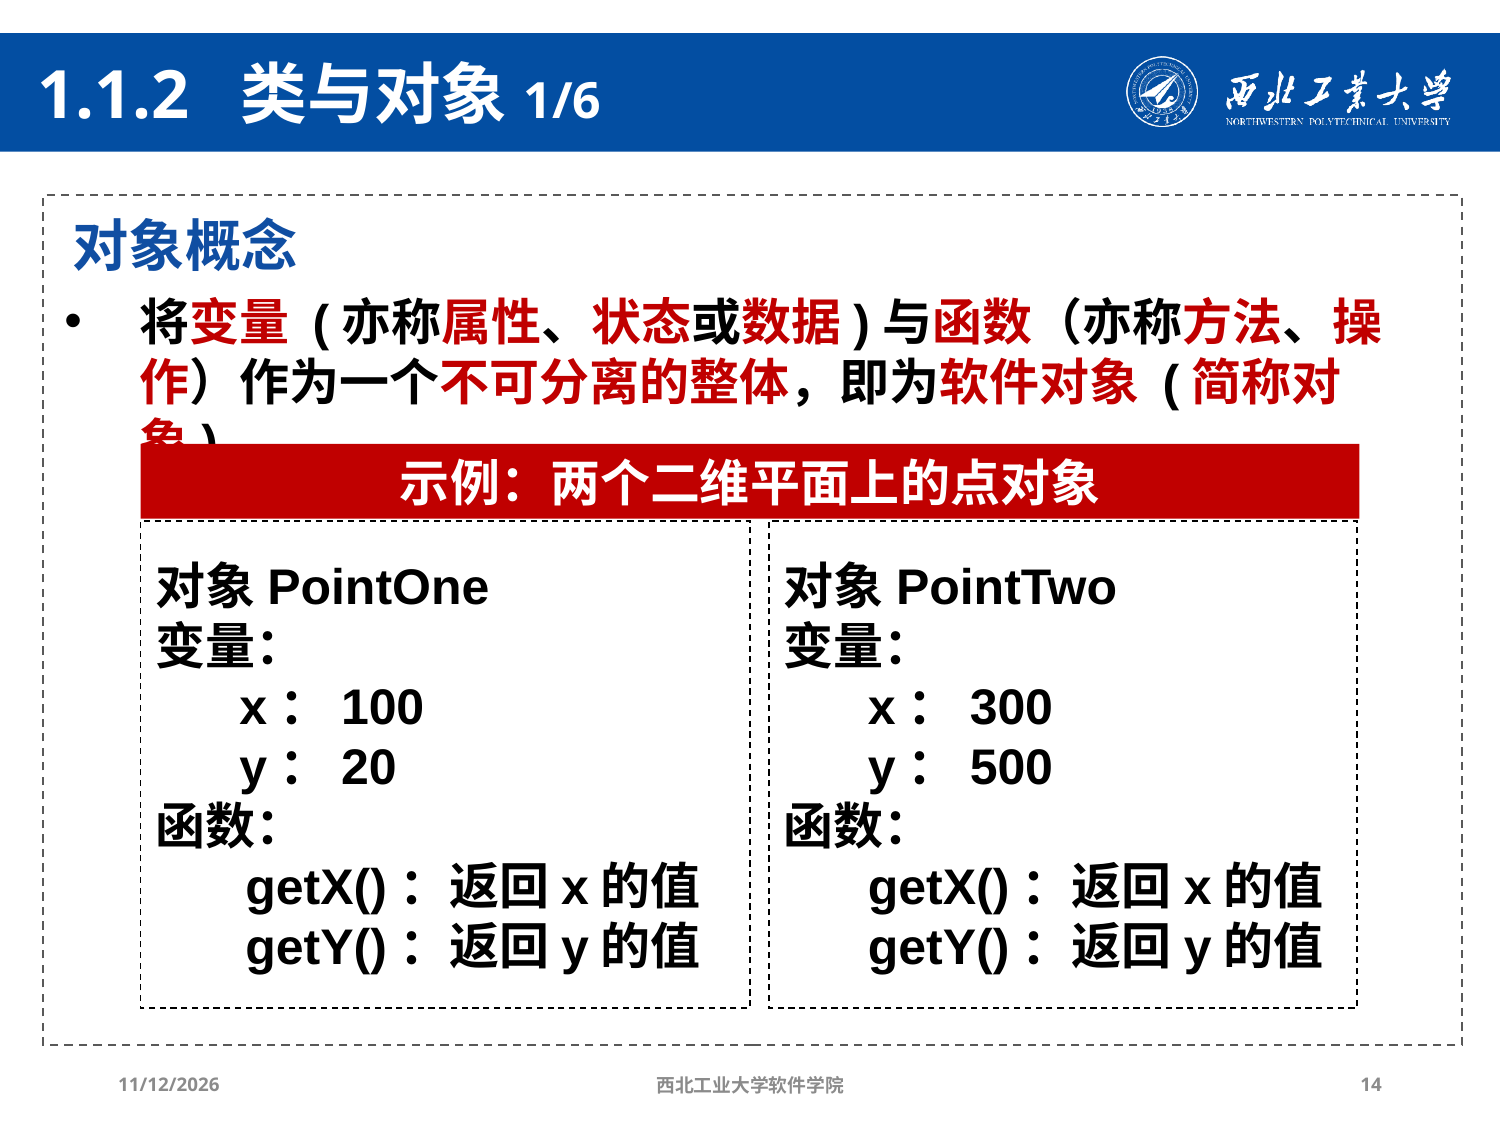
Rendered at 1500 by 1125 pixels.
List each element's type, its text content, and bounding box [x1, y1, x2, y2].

text_box 示例：两个二维平面上的点对象 [140, 443, 1360, 519]
text_box 对象PointTwo 变量： x：300 y：500 函数： getX()：返回x的值 getY()：返回y的值 [769, 520, 1358, 1009]
footer 西北工业大学软件学院 [496, 1055, 1004, 1116]
text_box [0, 32, 1500, 153]
text_box 对象PointOne 变量： x：100 y：20 函数： getX()：返回x的值 getY()：返回y的值 [140, 520, 750, 1009]
slide_number 14 [1059, 1055, 1397, 1116]
picture [1226, 68, 1451, 125]
title 1.1.2 类与对象1/6 [22, 43, 1090, 152]
text_box [42, 194, 1463, 1046]
picture [1126, 56, 1198, 128]
list 对象概念 [57, 202, 925, 281]
text_box 将变量 (亦称属性、状态或数据)与函数（亦称方法、操作）作为一个不可分离的整体，即为软件对象 (简称对象)。 [49, 282, 1462, 478]
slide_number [103, 1055, 441, 1116]
